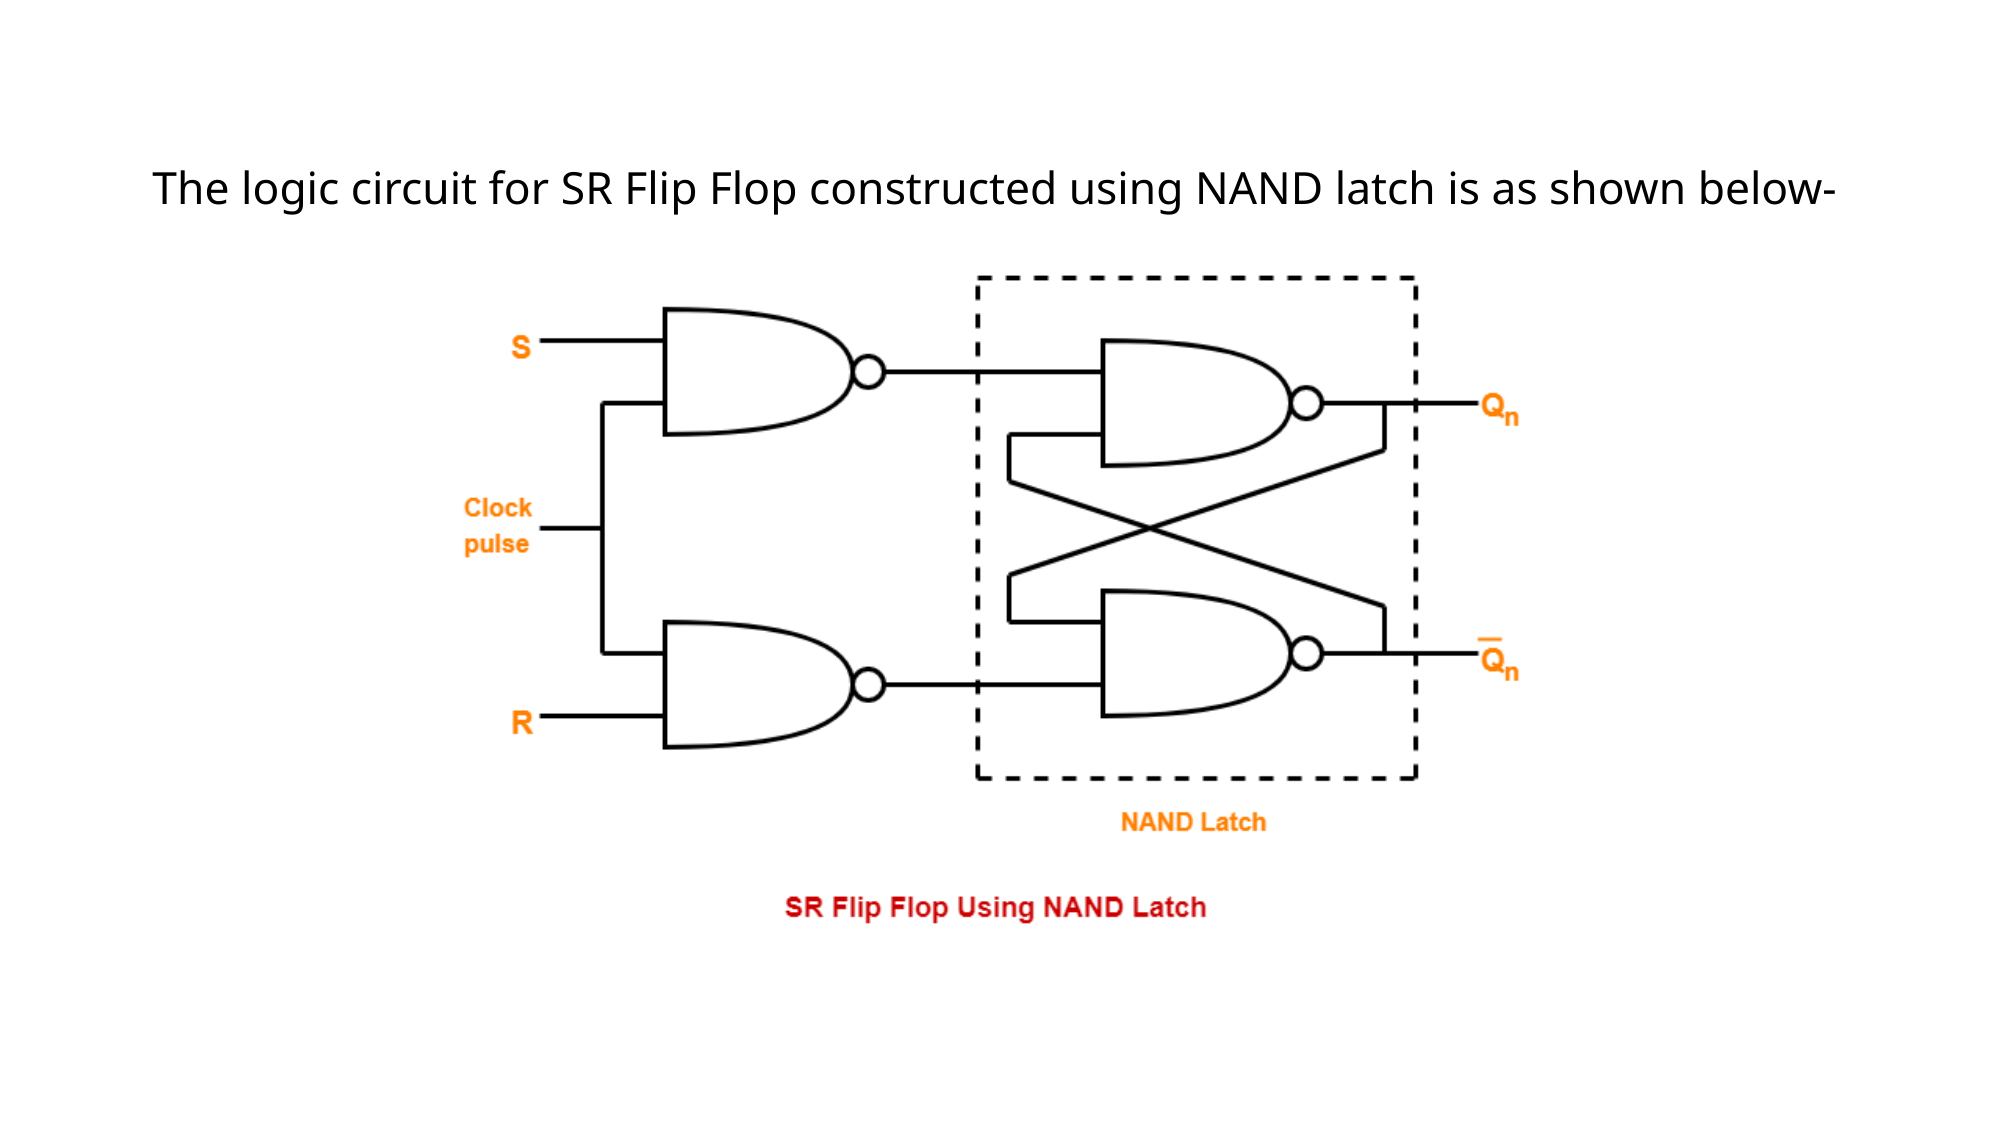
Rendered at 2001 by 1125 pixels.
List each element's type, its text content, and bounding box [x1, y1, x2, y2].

title The logic circuit for SR Flip Flop constructed using NAND latch is as shown below- [137, 59, 1863, 225]
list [458, 265, 1542, 936]
